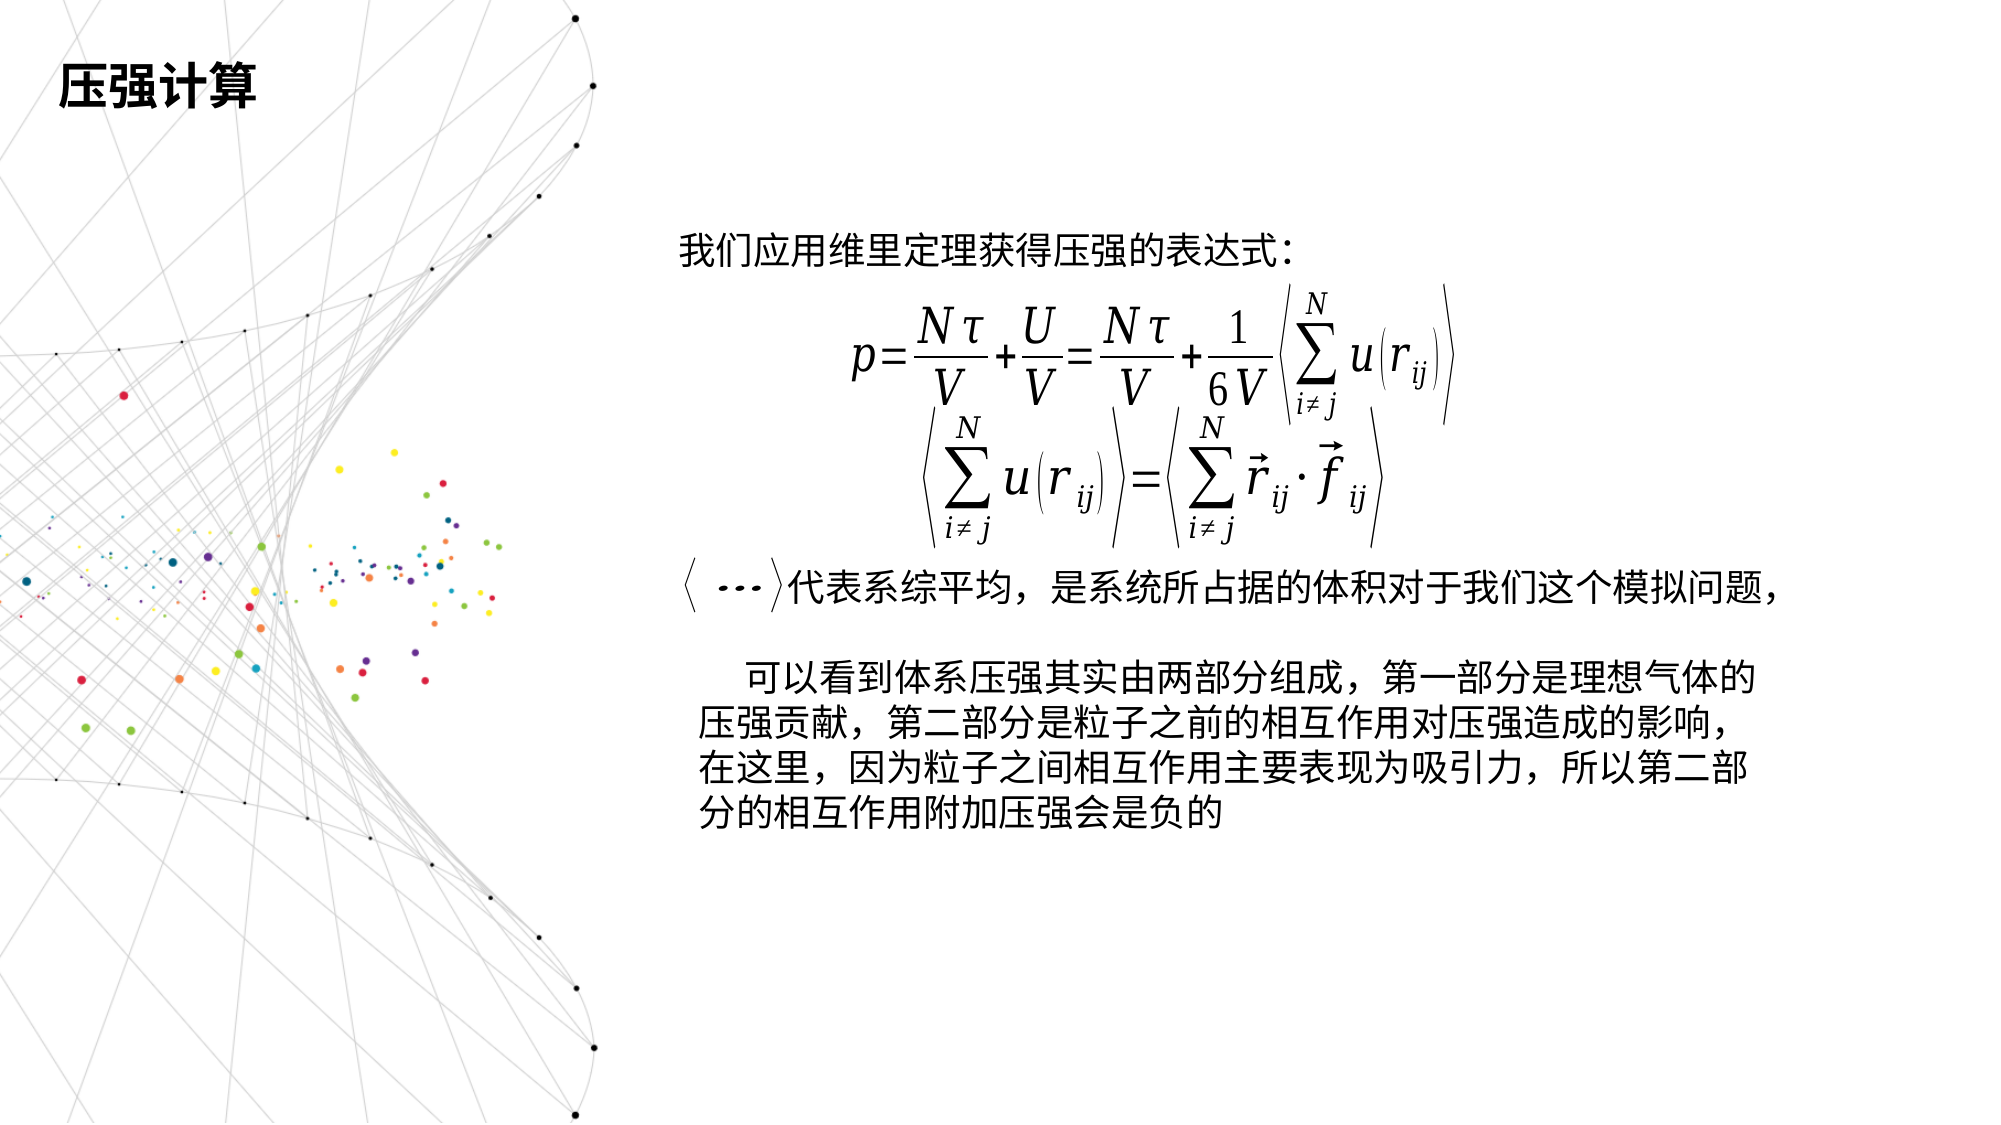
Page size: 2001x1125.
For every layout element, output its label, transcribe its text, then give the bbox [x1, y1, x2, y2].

picture [0, 0, 688, 1123]
text_box 压强计算 [43, 56, 586, 120]
text_box 我们应用维里定理获得压强的表达式： [617, 219, 1668, 280]
